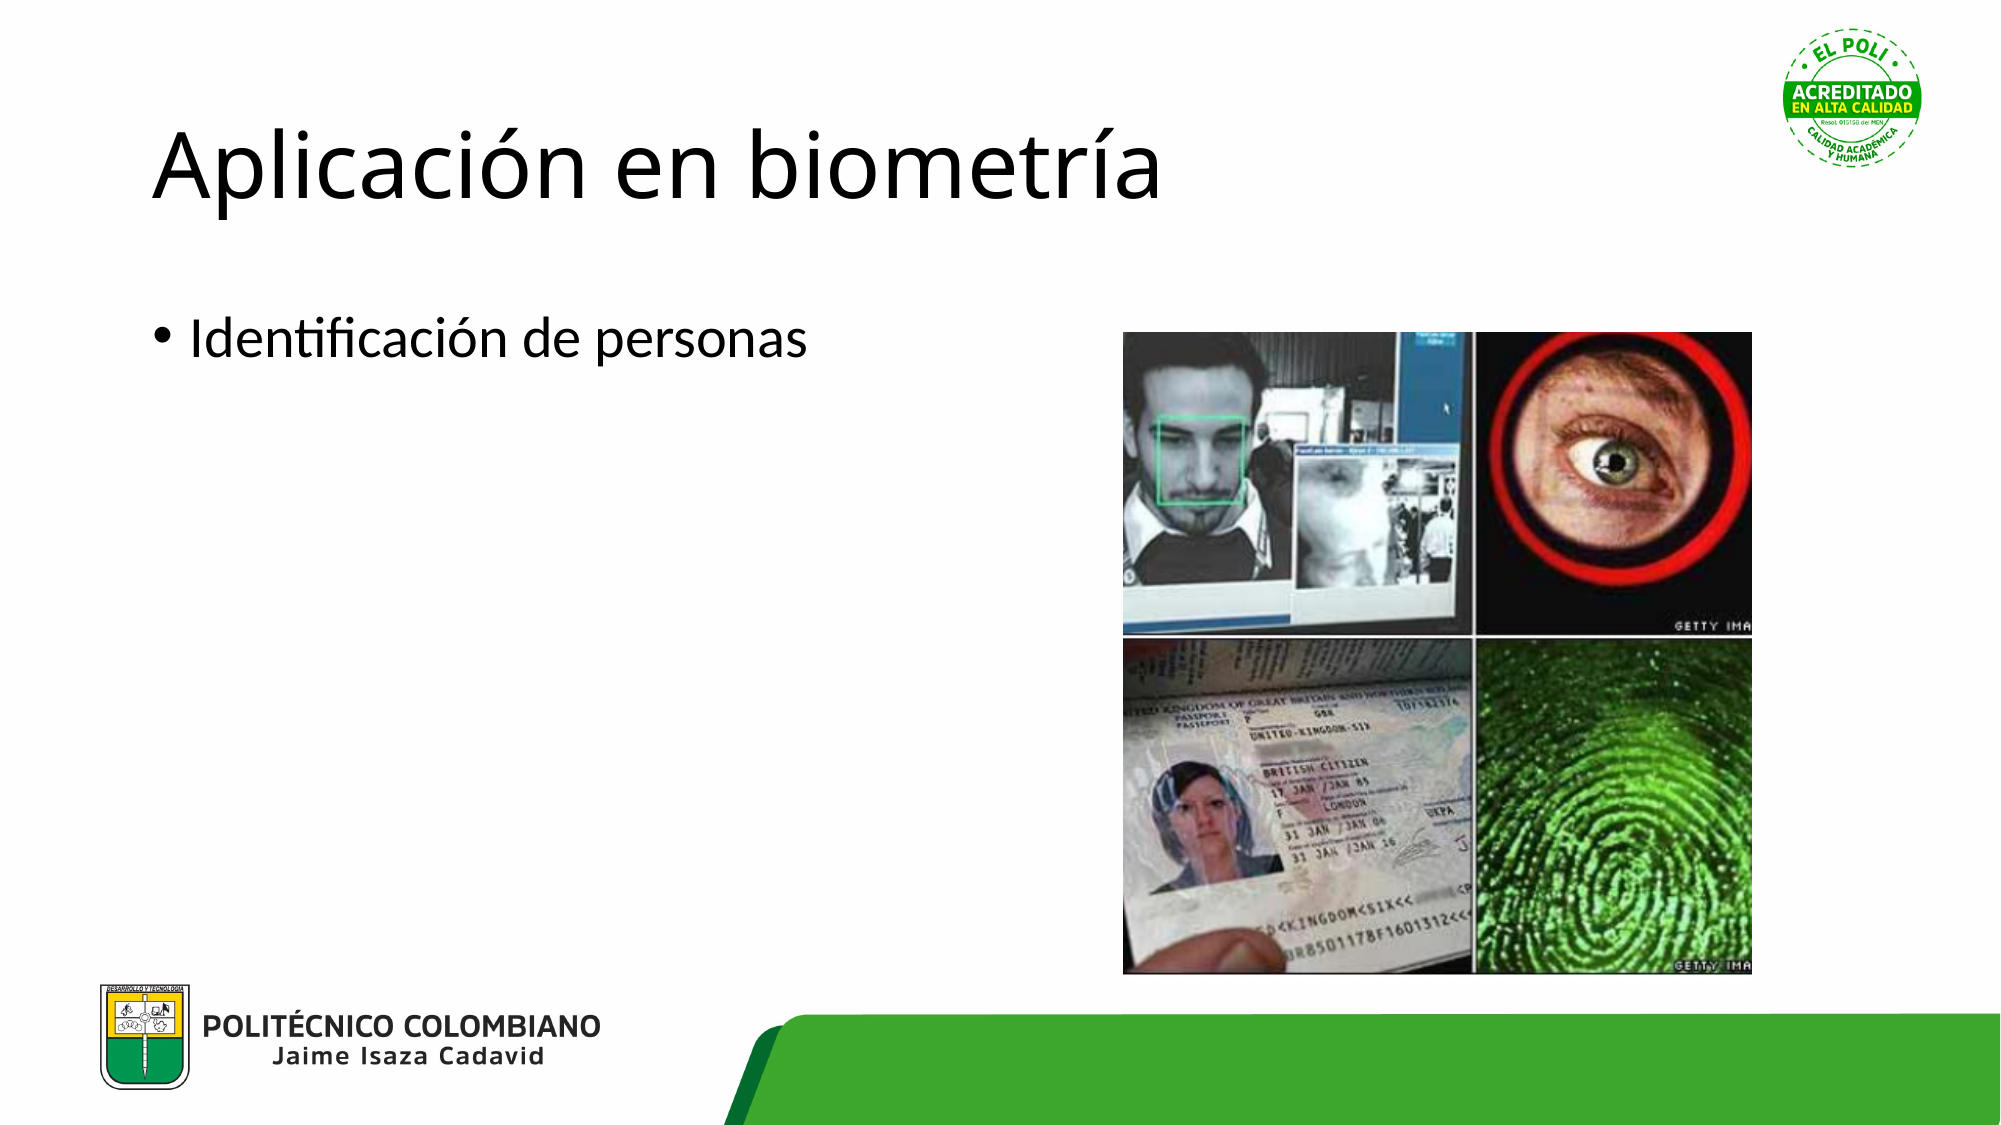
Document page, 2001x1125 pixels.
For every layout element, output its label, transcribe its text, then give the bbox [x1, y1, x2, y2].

picture [0, 0, 2001, 1125]
list Identificación de personas [137, 299, 988, 1014]
title Aplicación en biometría [137, 59, 1863, 278]
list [1123, 332, 1752, 981]
